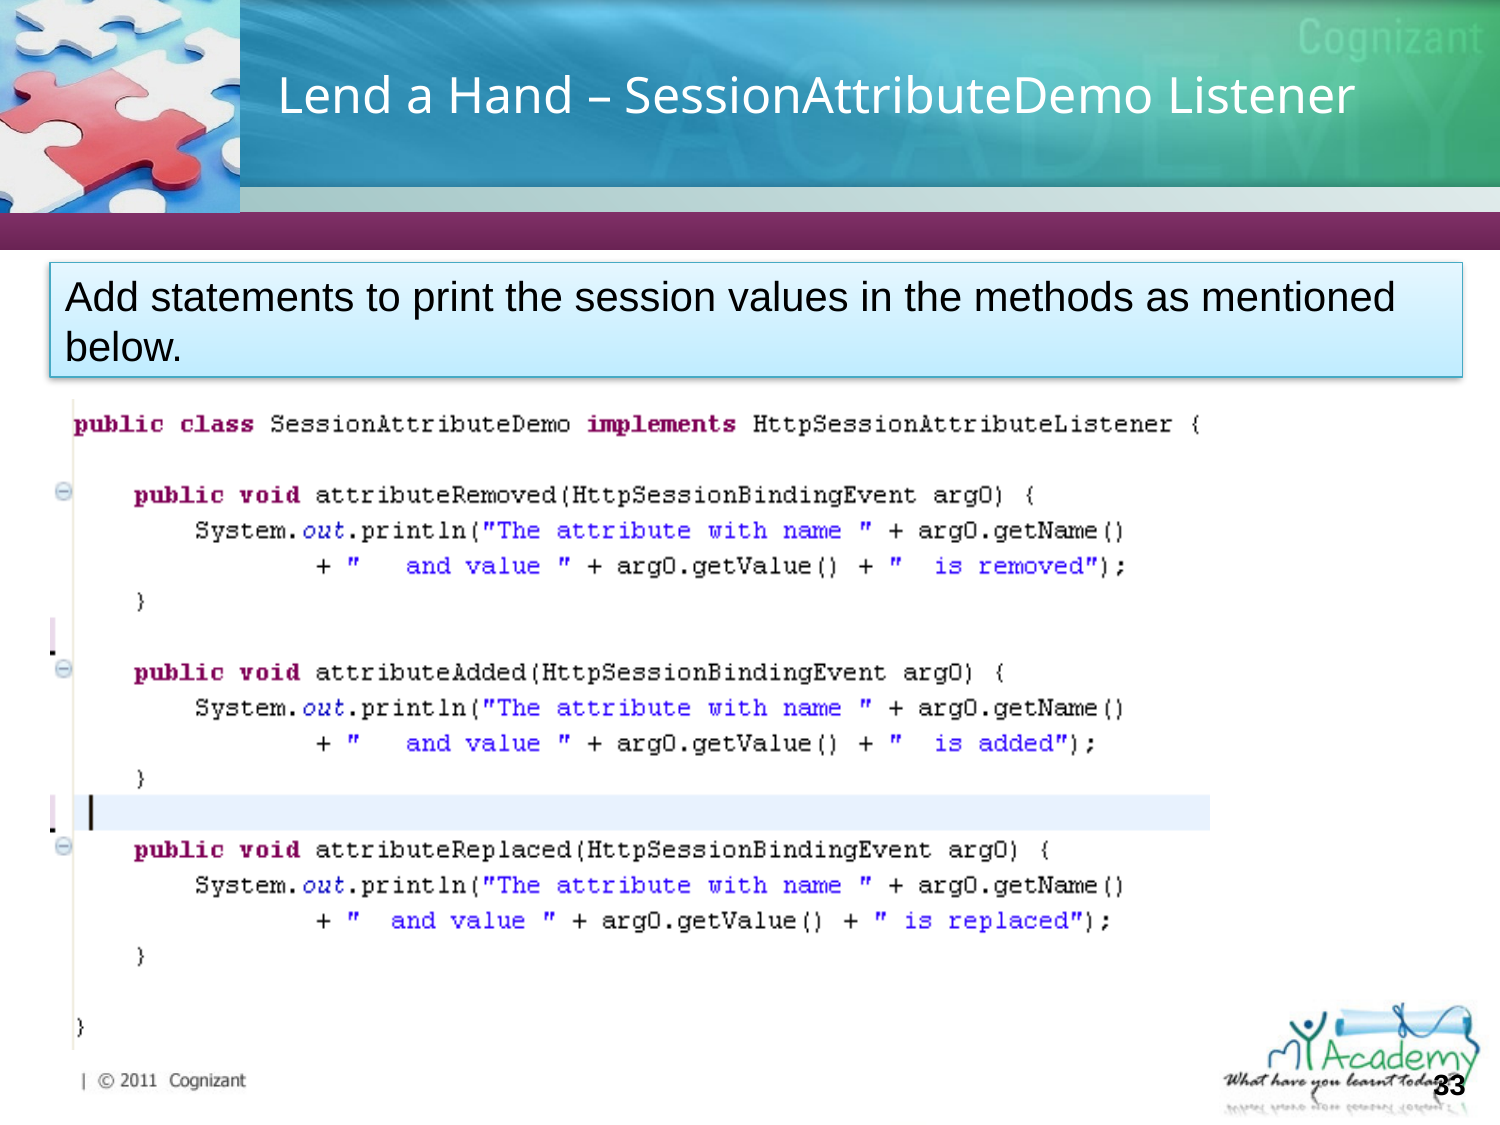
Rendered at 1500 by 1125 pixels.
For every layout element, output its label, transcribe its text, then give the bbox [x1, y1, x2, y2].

title Lend a Hand – SessionAttributeDemo Listener [262, 0, 1500, 188]
picture [0, 250, 1500, 1125]
picture [0, 0, 262, 213]
slide_number 33 [1418, 1059, 1492, 1112]
text_box Add statements to print the session values in the methods as mentioned below. [49, 262, 1463, 378]
